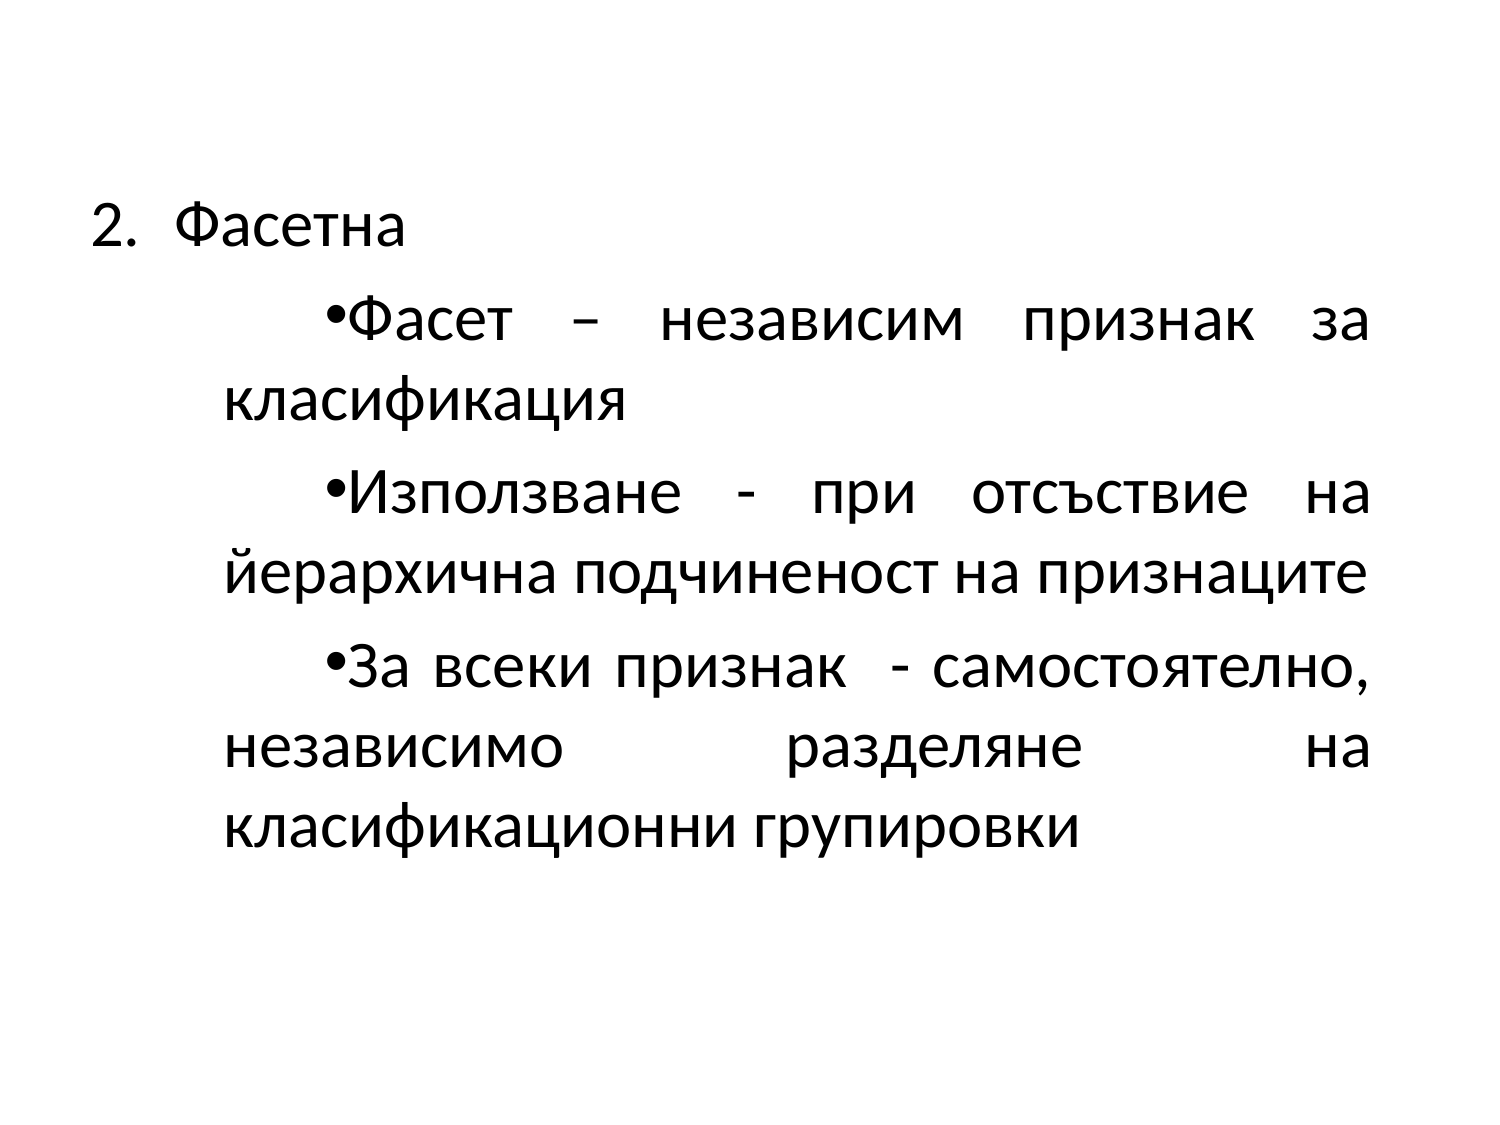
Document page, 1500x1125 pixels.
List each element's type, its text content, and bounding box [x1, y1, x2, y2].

list Фасетна Фасет – независим признак за класификация Използване - при отсъствие на йерархична подчиненост на признаците За всеки признак - самостоятелно, независимо разделяне на класификационни групировки [75, 172, 1388, 1005]
